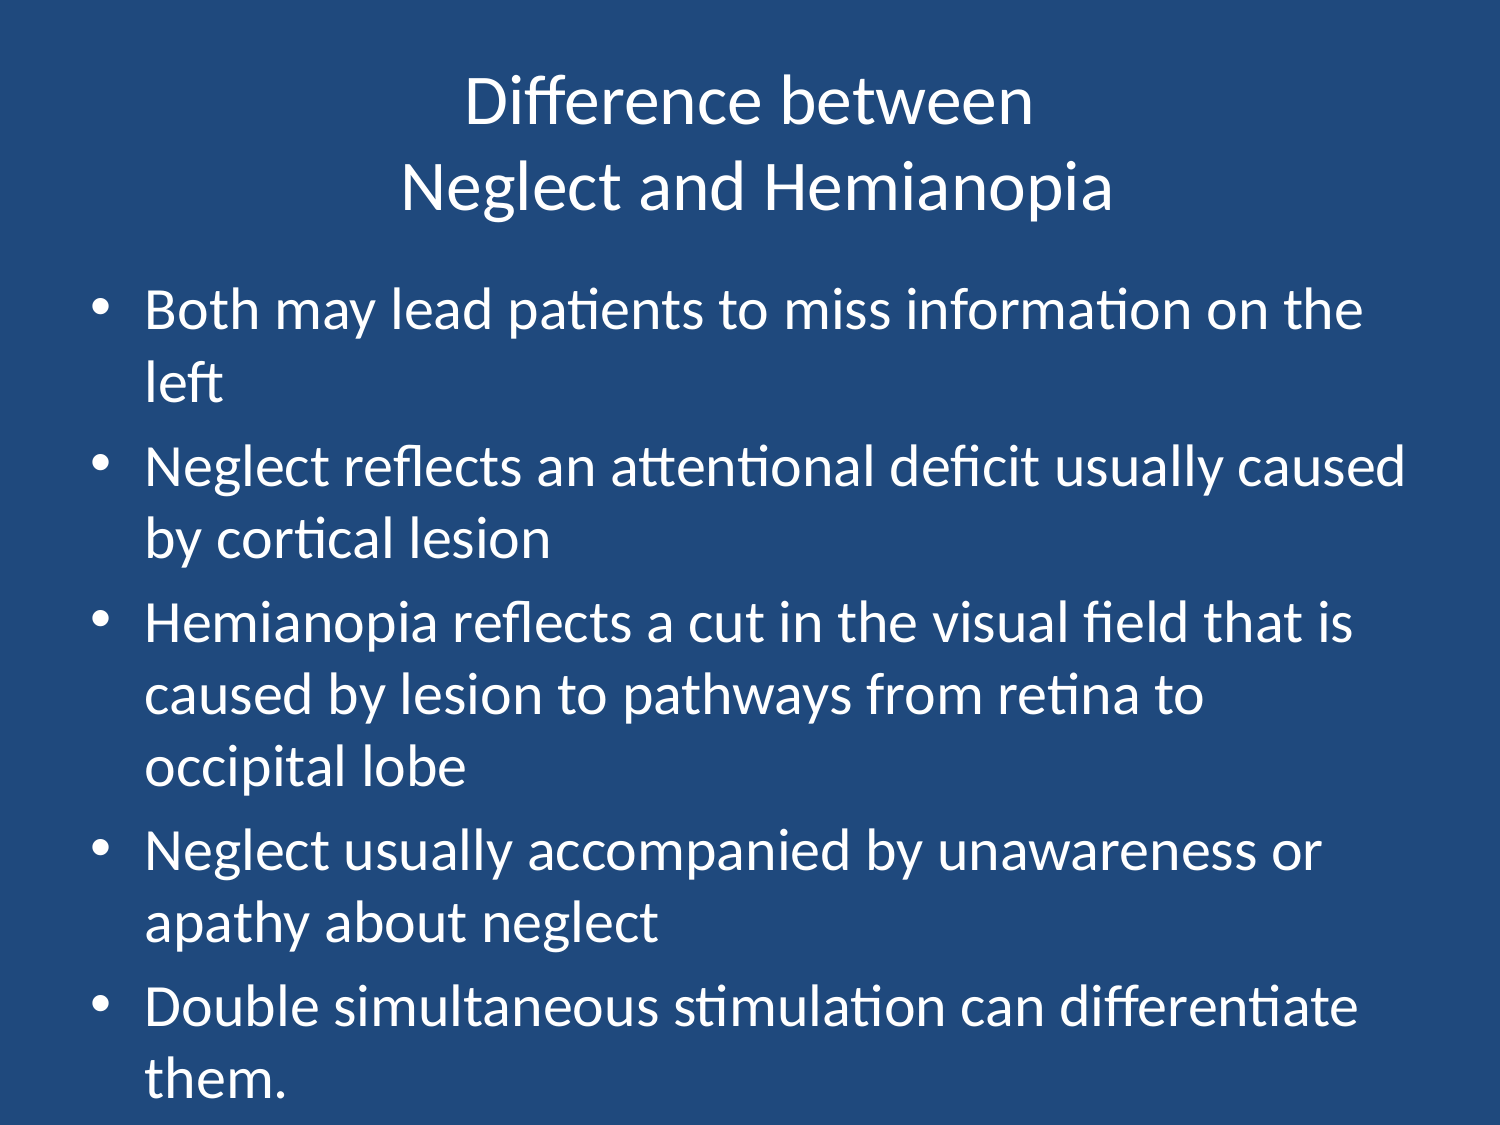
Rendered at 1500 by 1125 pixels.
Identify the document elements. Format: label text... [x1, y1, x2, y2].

title Difference between Neglect and Hemianopia [75, 45, 1425, 233]
list Both may lead patients to miss information on the left Neglect reflects an attentional deficit usually caused by cortical lesion Hemianopia reflects a cut in the visual field that is caused by lesion to pathways from retina to occipital lobe Neglect usually accompanied by unawareness or apathy about neglect Double simultaneous stimulation can differentiate them. [75, 262, 1425, 1125]
